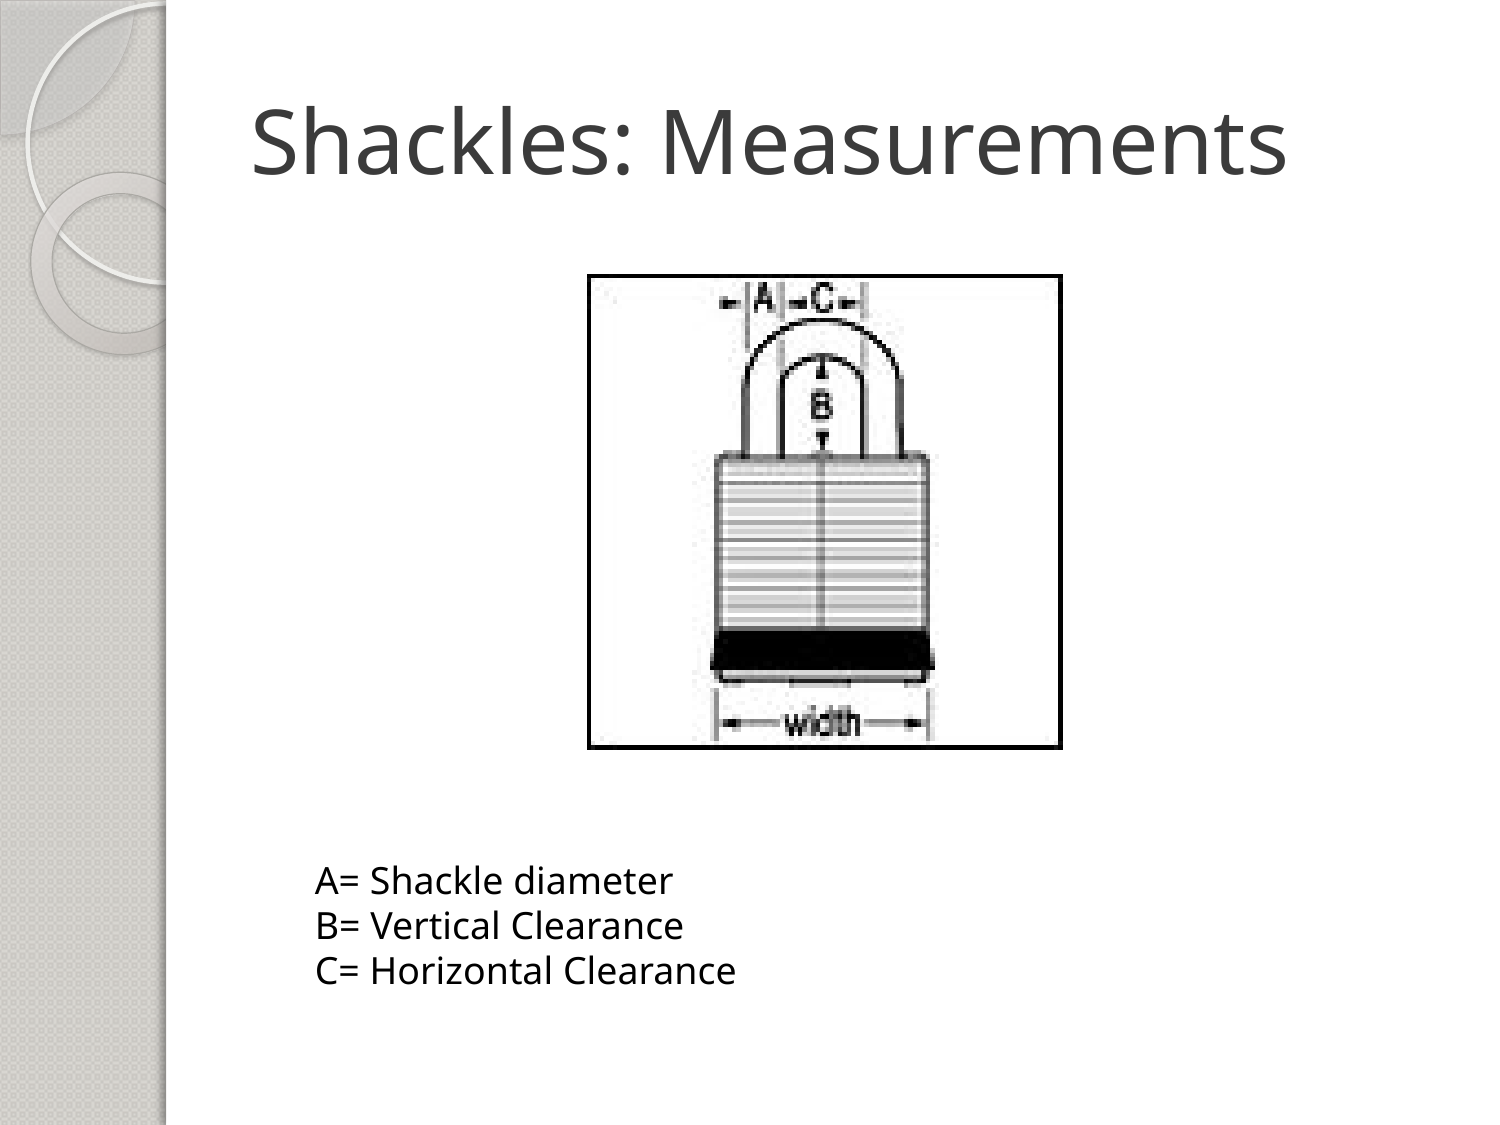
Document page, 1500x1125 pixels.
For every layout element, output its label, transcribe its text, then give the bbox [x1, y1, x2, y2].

title Shackles: Measurements [235, 45, 1466, 233]
text_box A= Shackle diameter B= Vertical Clearance C= Horizontal Clearance [299, 849, 1413, 1000]
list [587, 274, 1063, 751]
